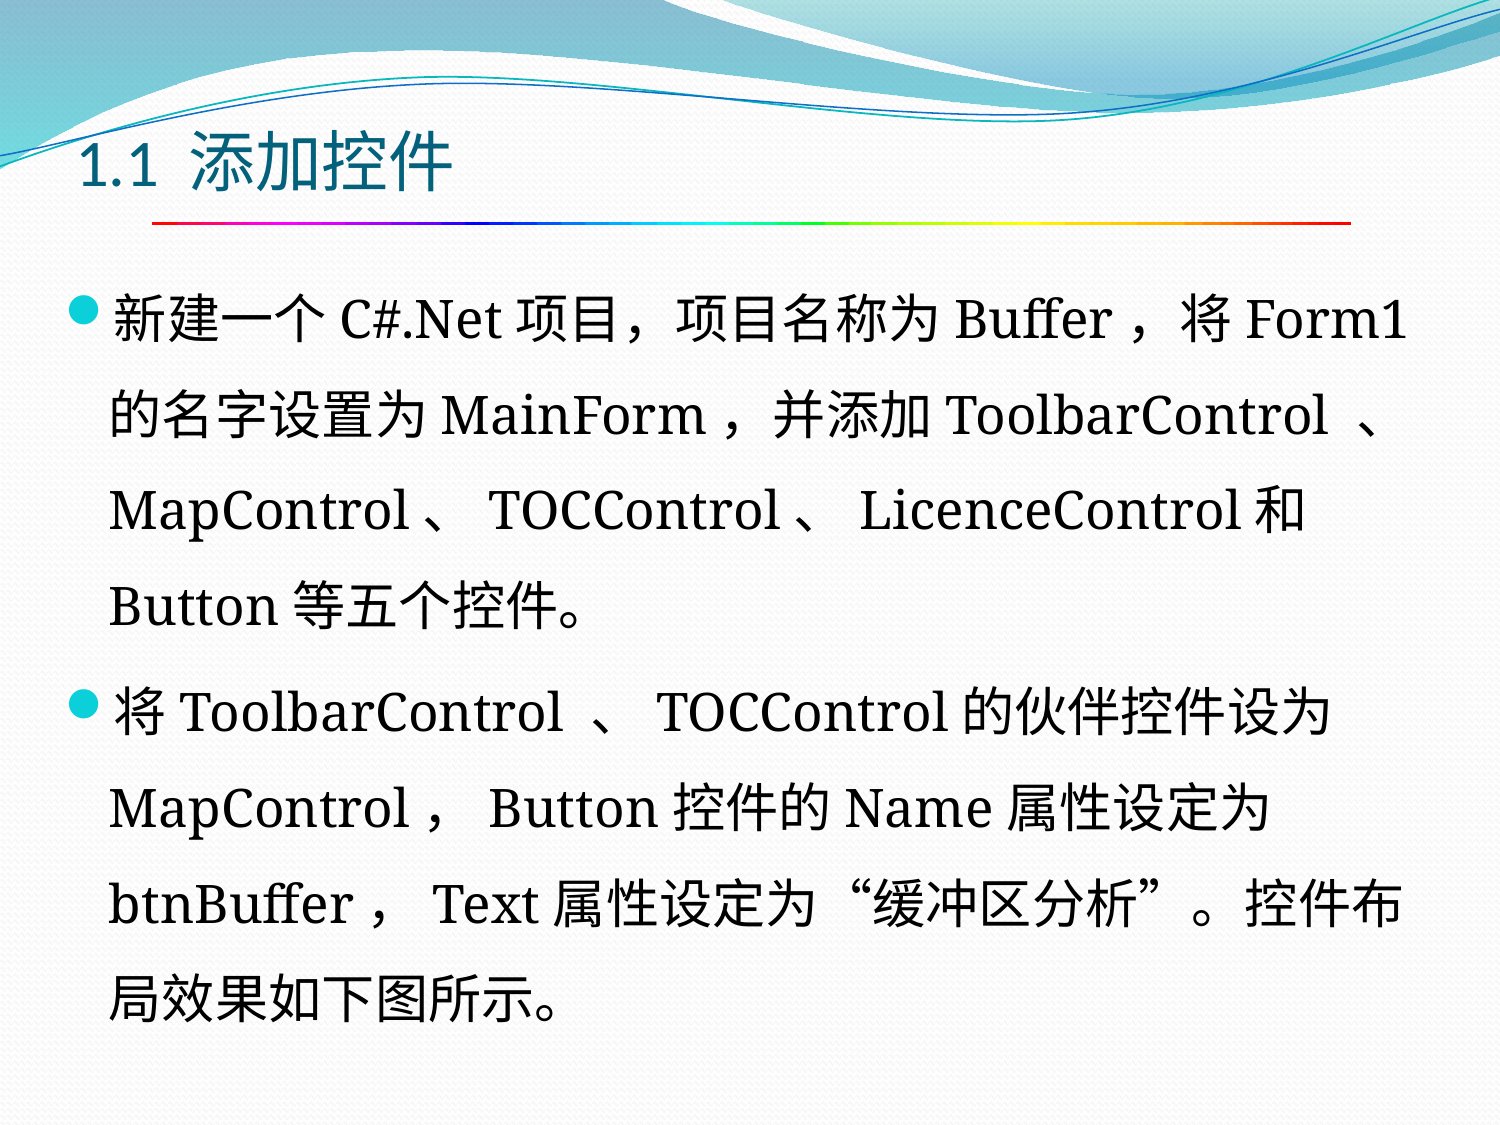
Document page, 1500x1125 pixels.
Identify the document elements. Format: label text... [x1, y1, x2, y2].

list 新建一个C#.Net项目，项目名称为Buffer，将Form1的名字设置为MainForm，并添加ToolbarControl 、MapControl、TOCControl、LicenceControl和Button等五个控件。 将ToolbarControl 、TOCControl的伙伴控件设为MapControl，Button控件的Name属性设定为btnBuffer，Text属性设定为“缓冲区分析”。控件布局效果如下图所示。 [50, 246, 1451, 1038]
title 1.1 添加控件 [75, 112, 1451, 200]
